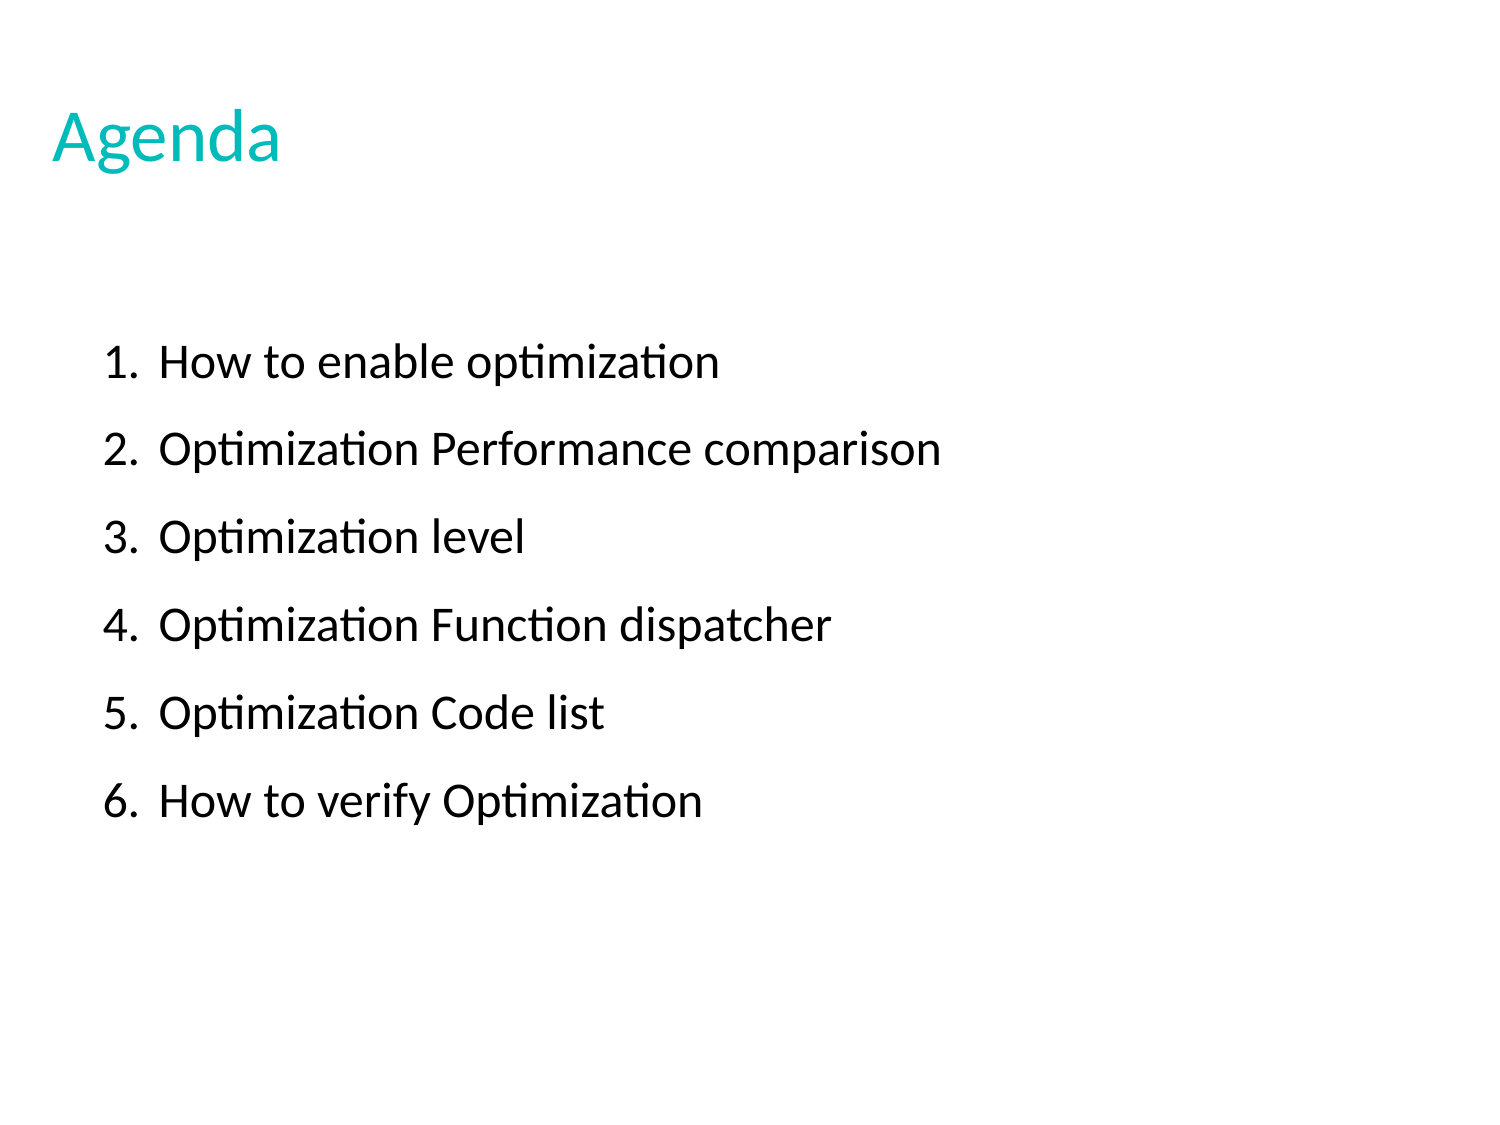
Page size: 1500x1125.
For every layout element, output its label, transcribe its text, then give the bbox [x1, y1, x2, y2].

title Agenda [37, 70, 1447, 209]
list How to enable optimization Optimization Performance comparison Optimization level Optimization Function dispatcher Optimization Code list How to verify Optimization [87, 324, 1150, 978]
